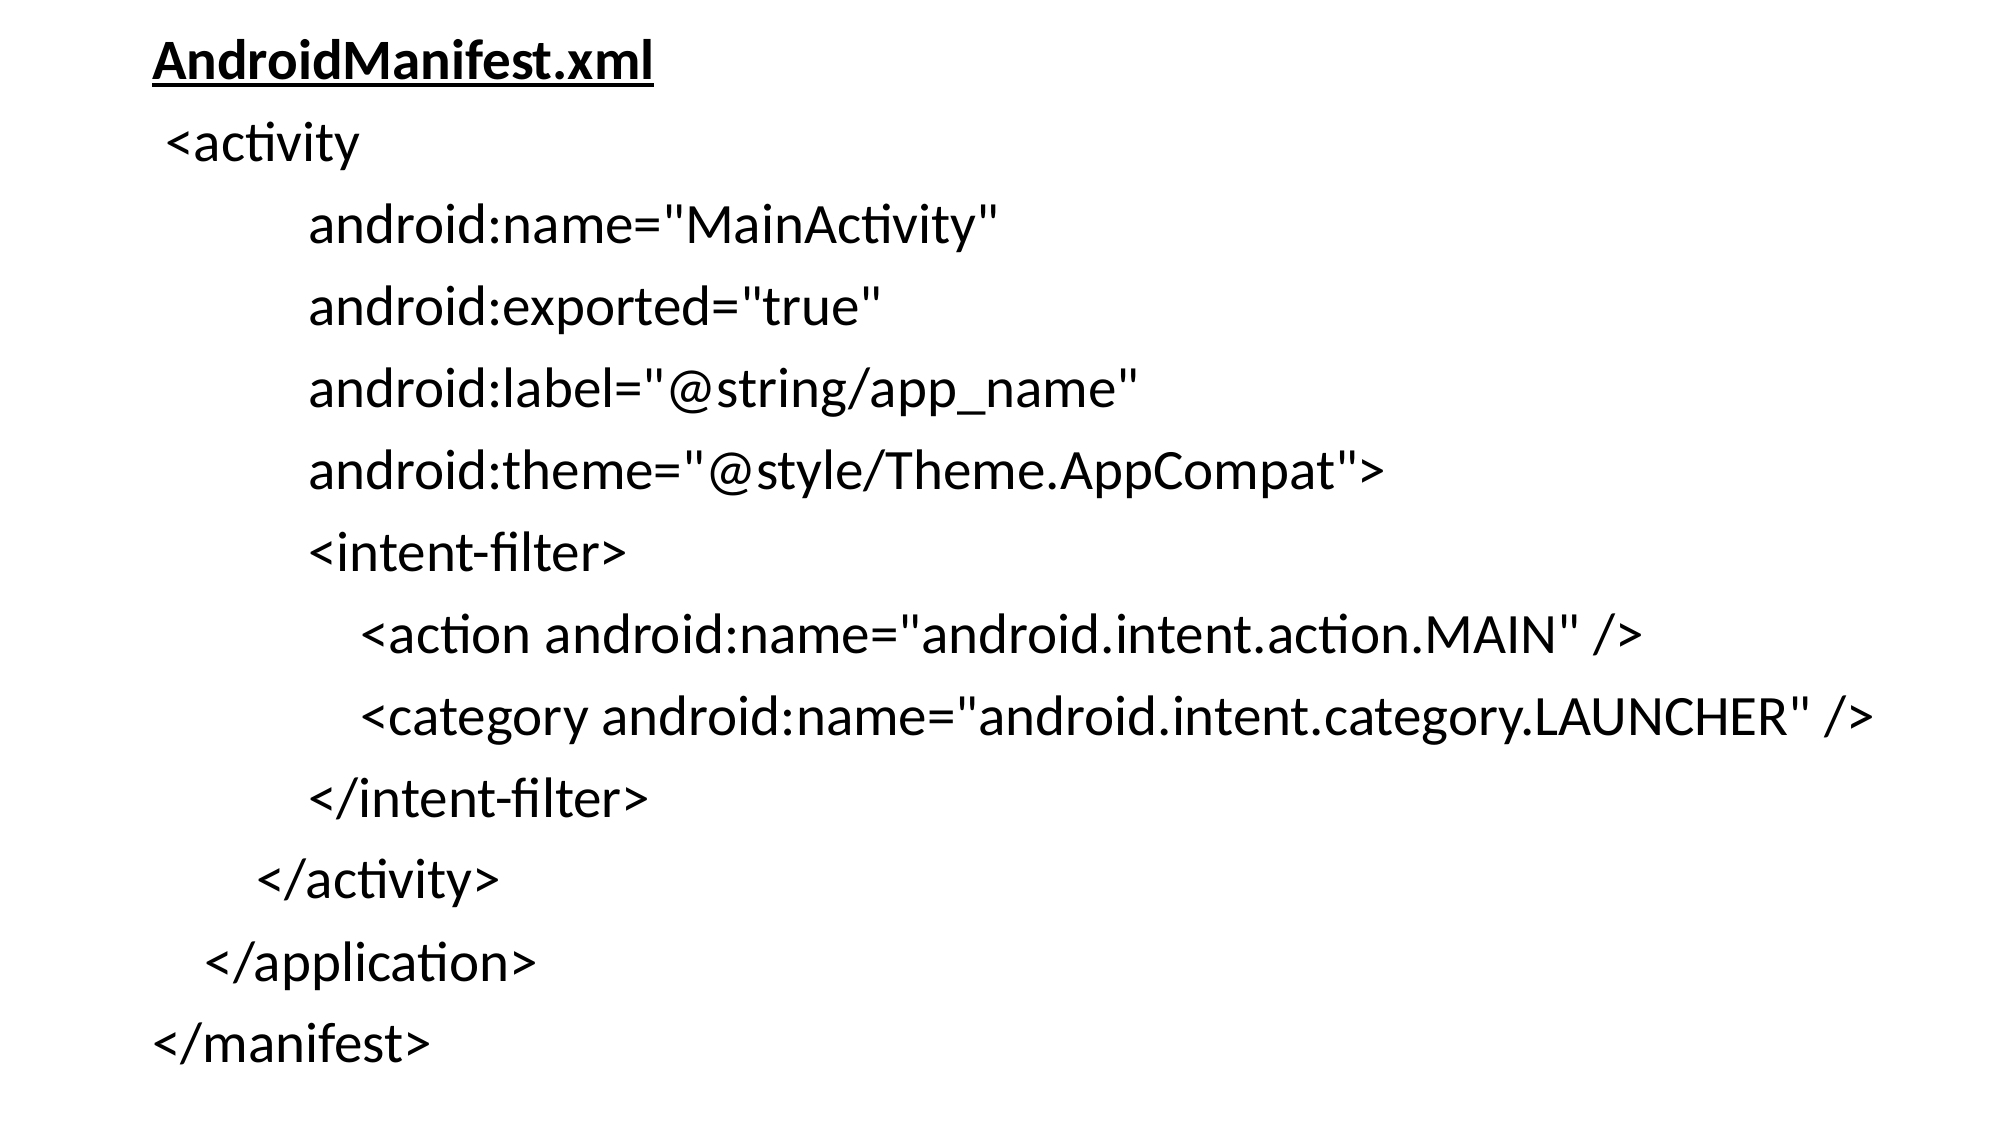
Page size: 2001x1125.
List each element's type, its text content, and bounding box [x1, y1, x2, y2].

list AndroidManifest.xml <activity android:name="MainActivity" android:exported="true" android:label="@string/app_name" android:theme="@style/Theme.AppCompat"> <intent-filter> <action android:name="android.intent.action.MAIN" /> <category android:name="android.intent.category.LAUNCHER" /> </intent-filter> </activity> </application> </manifest> [137, 22, 1935, 1090]
